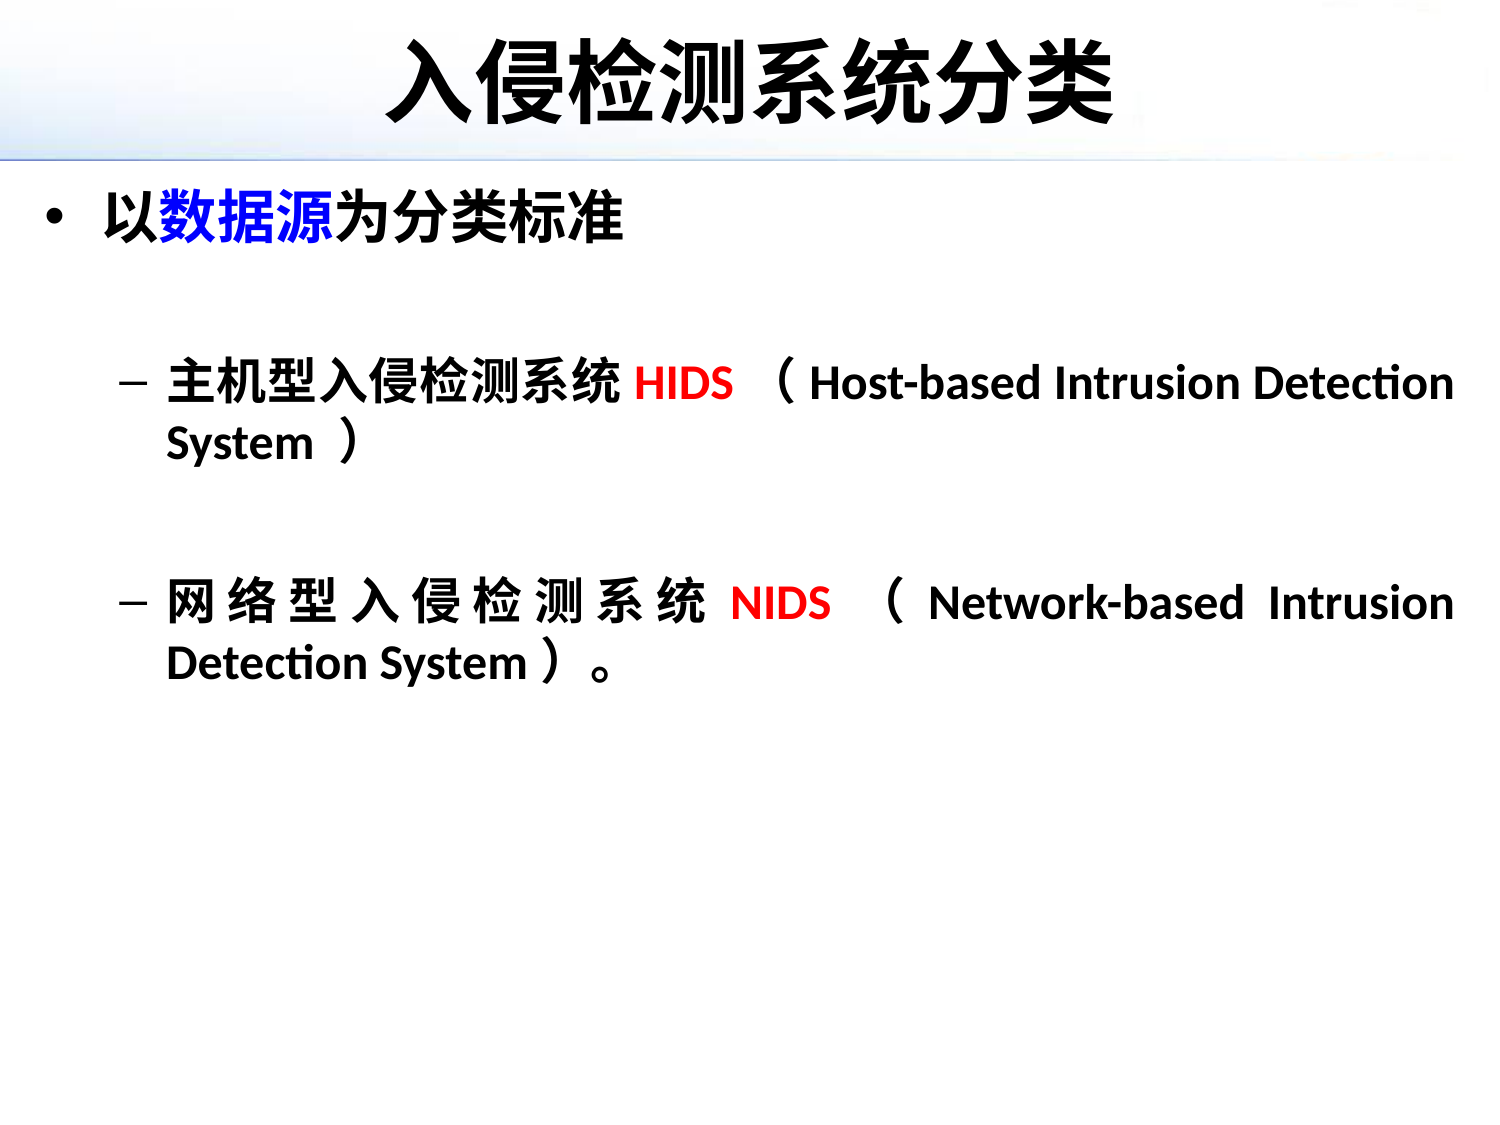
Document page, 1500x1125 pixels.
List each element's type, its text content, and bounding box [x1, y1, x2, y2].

title 入侵检测系统分类 [29, 11, 1471, 149]
list 以数据源为分类标准 主机型入侵检测系统HIDS（Host-based Intrusion Detection System ） 网络型入侵检测系统NIDS（Network-based Intrusion Detection System）。 [29, 172, 1471, 1031]
picture [0, 0, 1500, 161]
